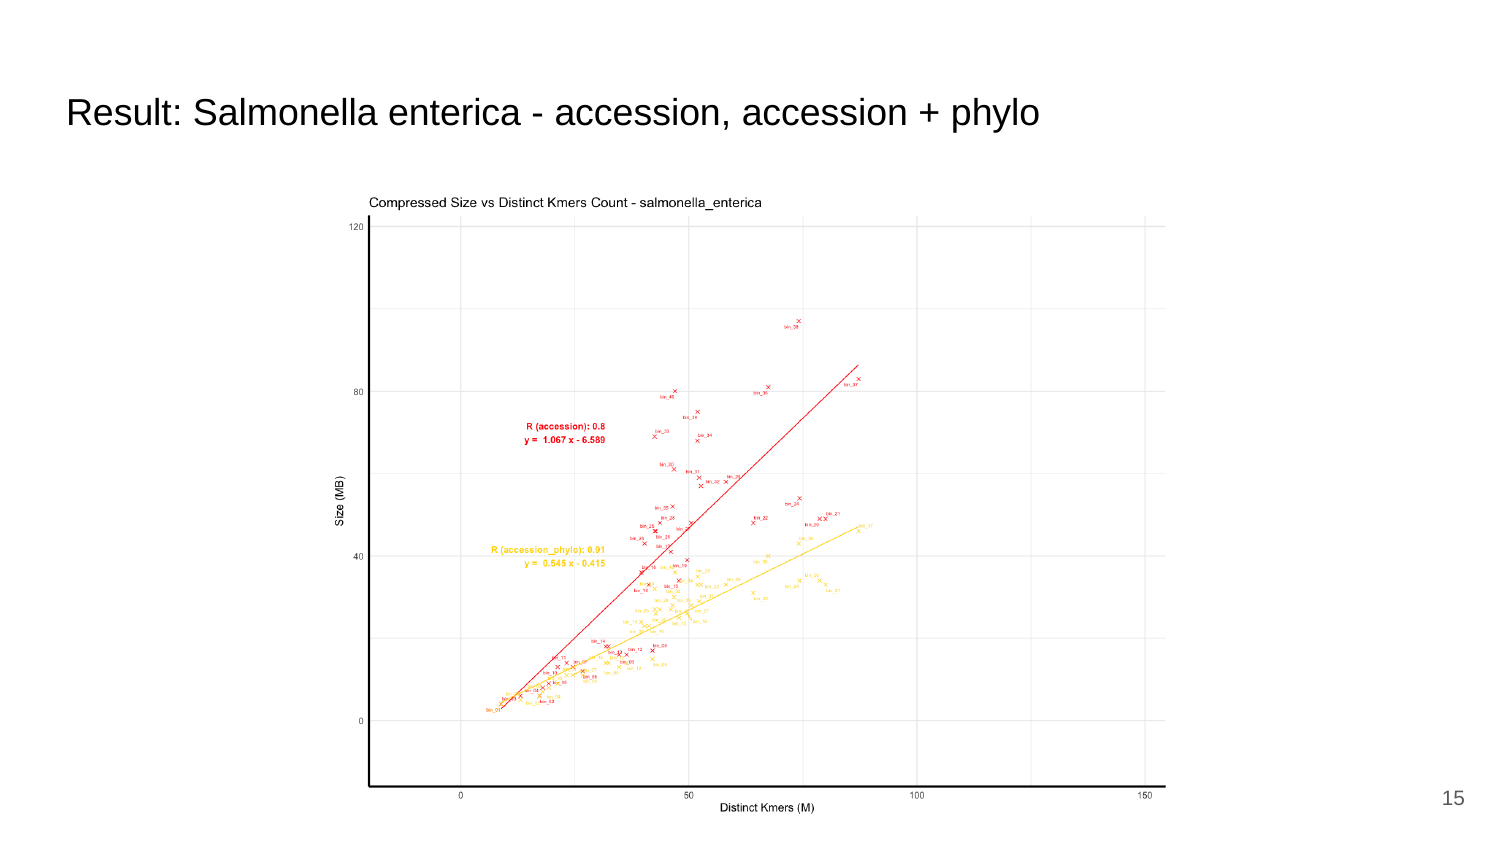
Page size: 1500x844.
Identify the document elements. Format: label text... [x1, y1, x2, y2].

title Result: Salmonella enterica - accession, accession + phylo [51, 72, 1449, 167]
slide_number ‹#› [1389, 764, 1480, 830]
picture [329, 191, 1171, 819]
